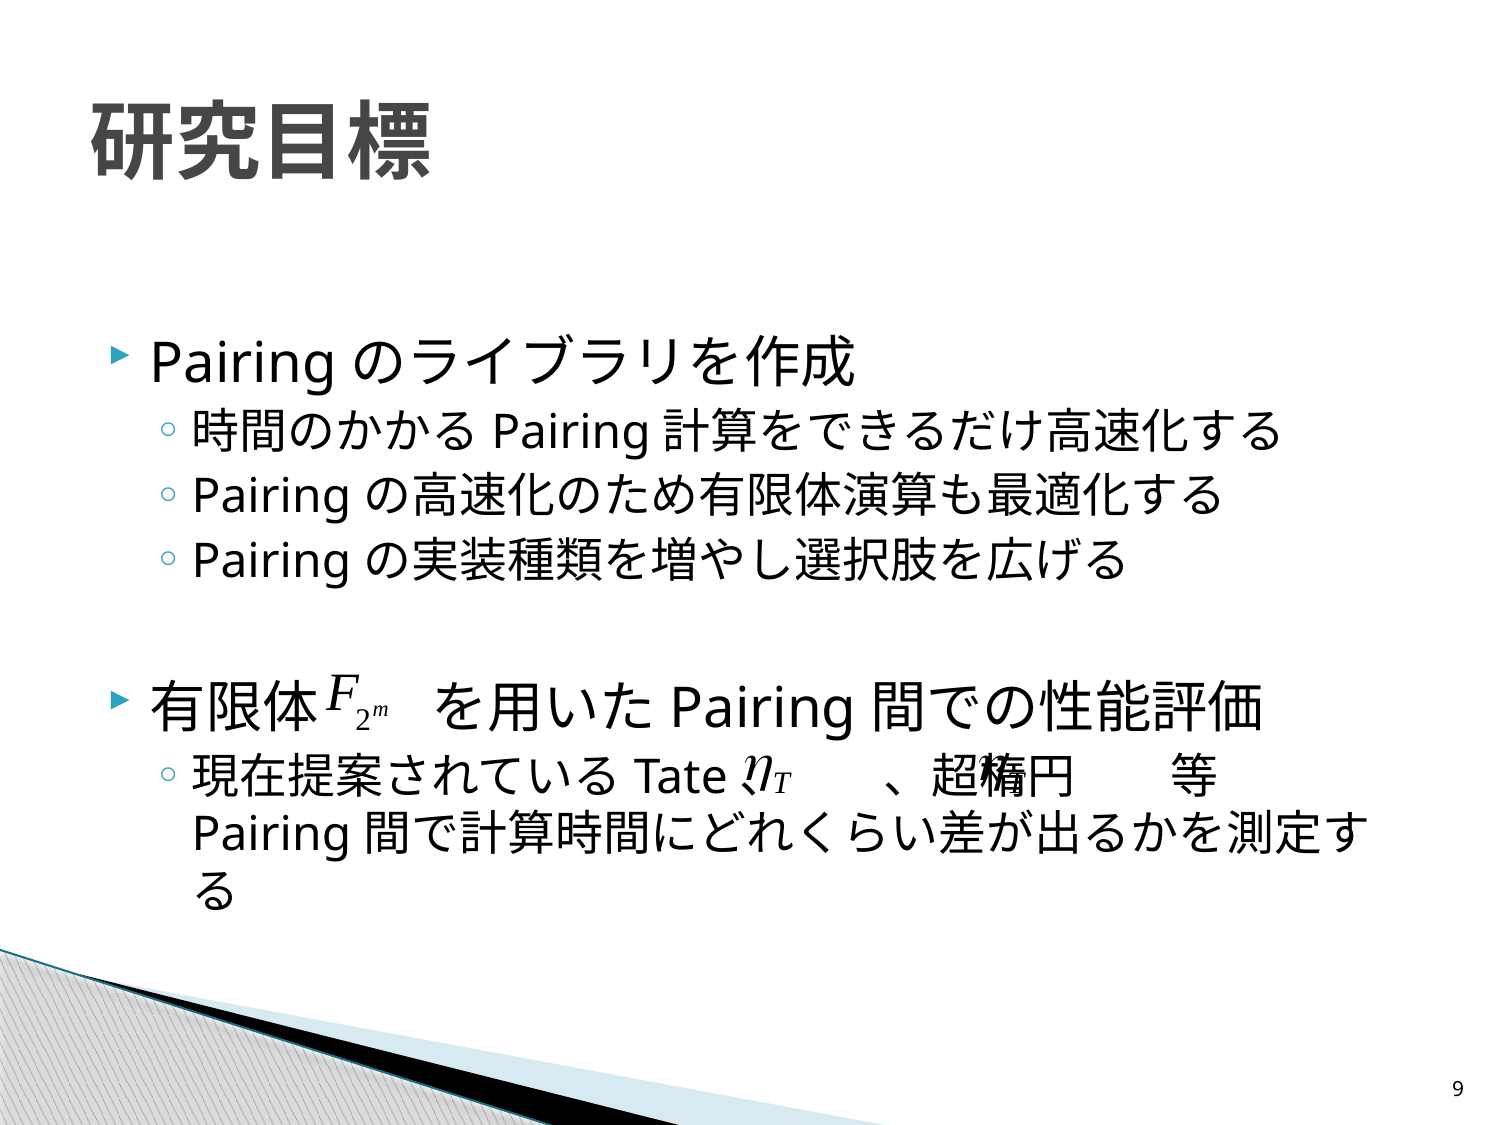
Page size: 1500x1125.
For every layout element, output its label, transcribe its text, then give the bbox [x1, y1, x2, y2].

slide_number 9 [1418, 1051, 1479, 1112]
title 研究目標 [75, 45, 1425, 233]
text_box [972, 726, 1040, 803]
list Pairingのライブラリを作成 時間のかかるPairing計算をできるだけ高速化する Pairingの高速化のため有限体演算も最適化する Pairingの実装種類を増やし選択肢を広げる 有限体 を用いたPairing間での性能評価 現在提案されているTate、 、超楕円 等 Pairing間で計算時間にどれくらい差が出るかを測定する [75, 243, 1425, 986]
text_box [738, 726, 806, 803]
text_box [316, 655, 402, 742]
